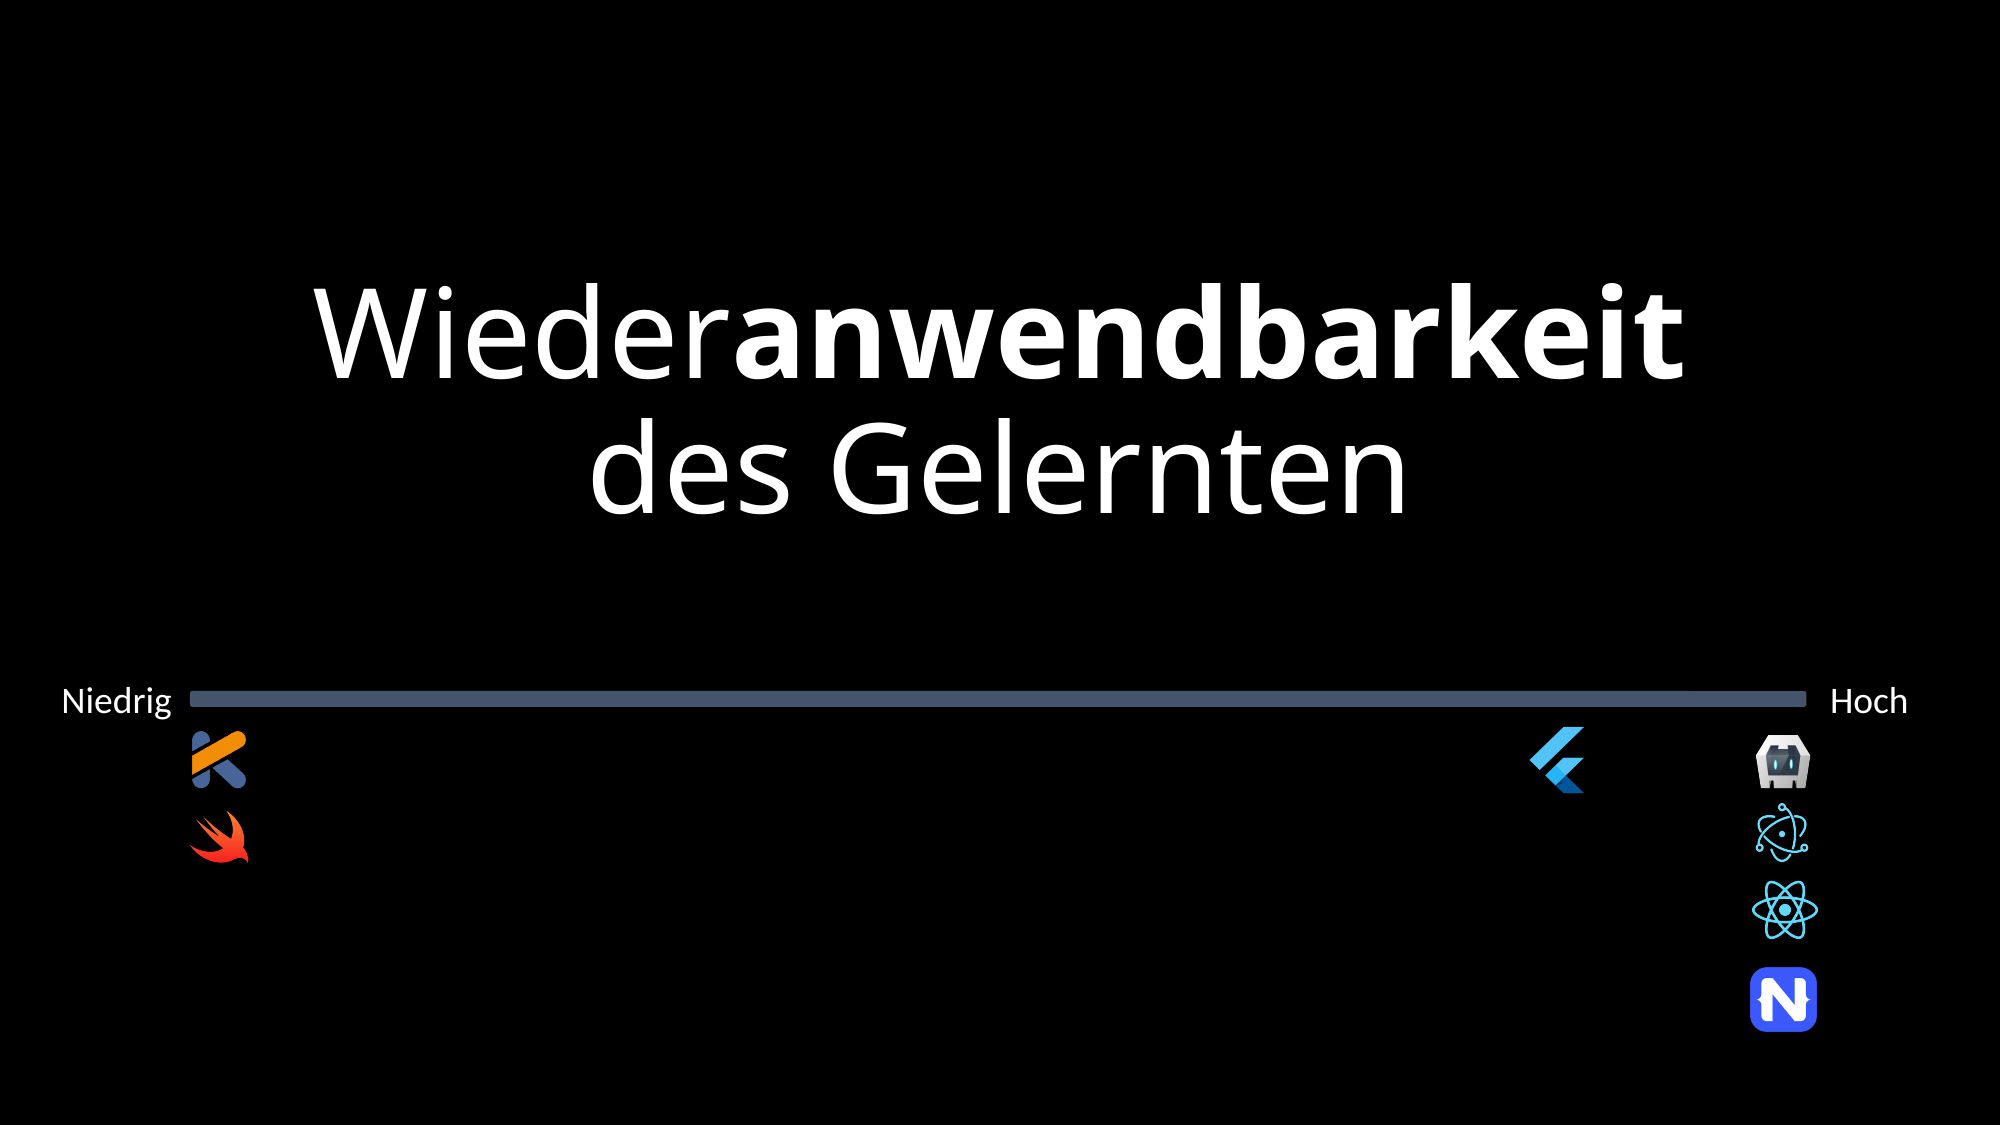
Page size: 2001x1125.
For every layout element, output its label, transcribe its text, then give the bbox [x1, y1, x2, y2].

picture [189, 810, 249, 864]
text_box Niedrig [17, 669, 187, 729]
picture [189, 729, 249, 790]
picture [1486, 723, 1628, 797]
picture [1666, 699, 1900, 863]
picture [1727, 870, 1842, 950]
text_box [188, 689, 1808, 708]
title Wiederanwendbarkeit des Gelernten [249, 184, 1750, 549]
picture [1750, 967, 1817, 1032]
text_box Hoch [1815, 669, 1985, 729]
